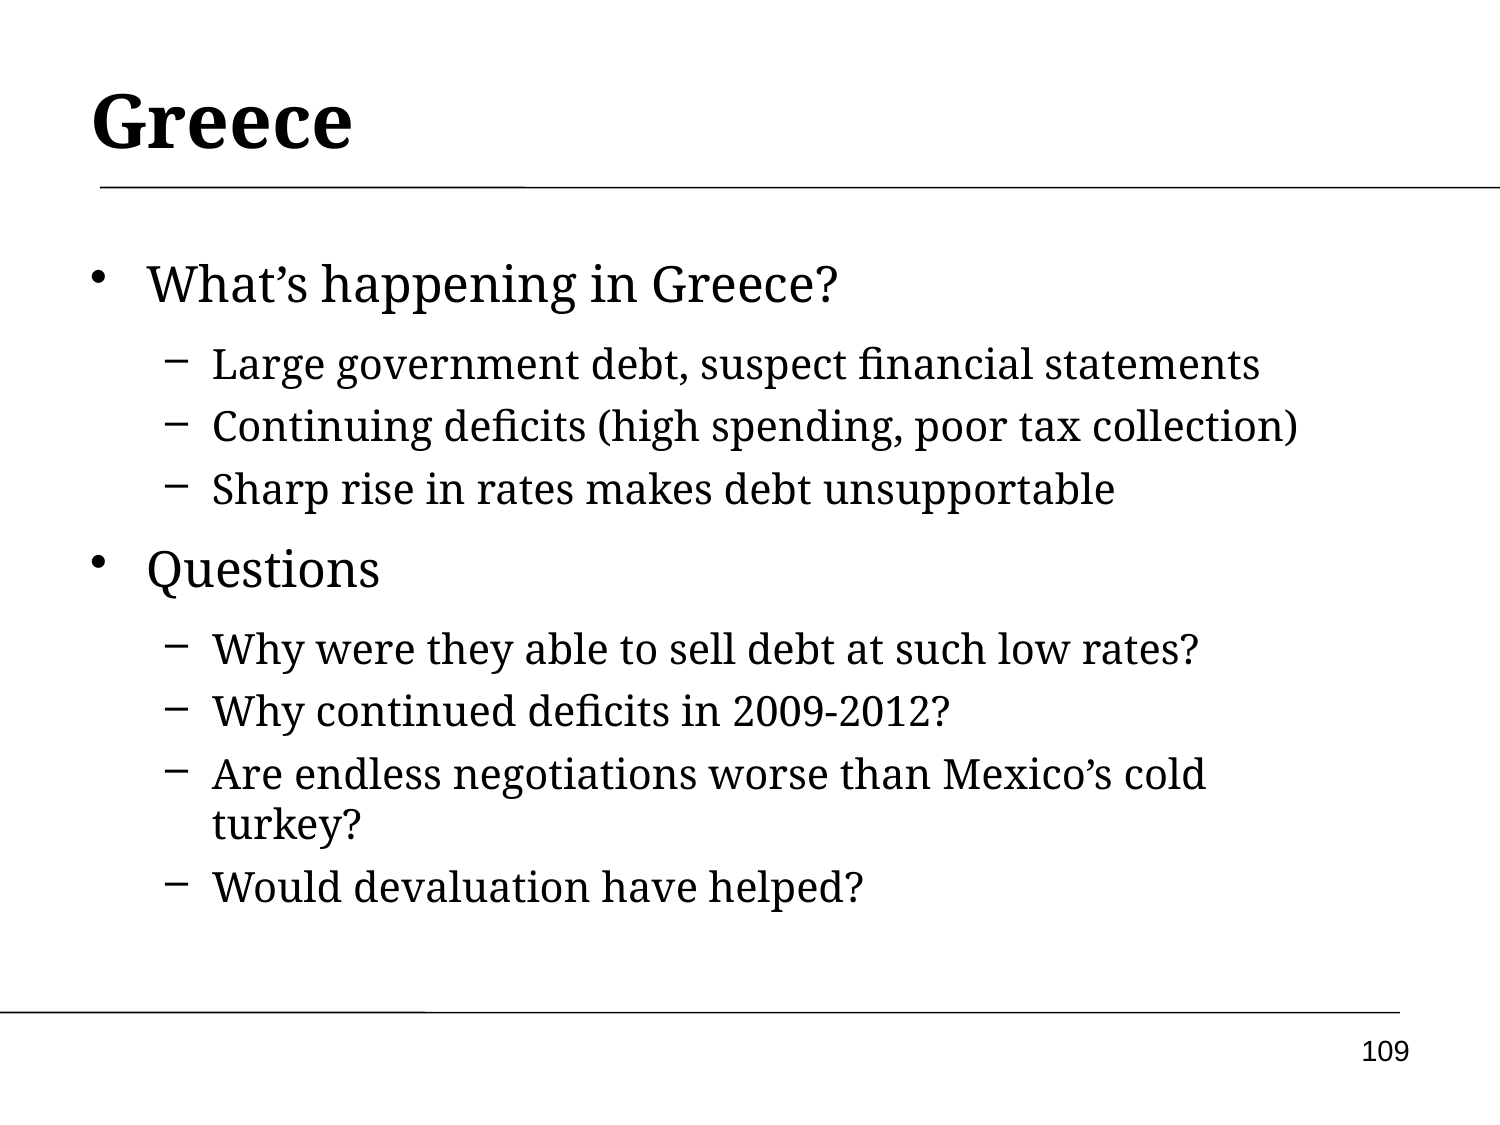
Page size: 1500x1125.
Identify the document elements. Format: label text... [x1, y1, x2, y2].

list What’s happening in Greece? Large government debt, suspect financial statements Continuing deficits (high spending, poor tax collection) Sharp rise in rates makes debt unsupportable Questions Why were they able to sell debt at such low rates? Why continued deficits in 2009-2012? Are endless negotiations worse than Mexico’s cold turkey? Would devaluation have helped? [74, 244, 1363, 988]
title Greece [74, 49, 1426, 188]
slide_number 109 [1074, 1024, 1426, 1103]
